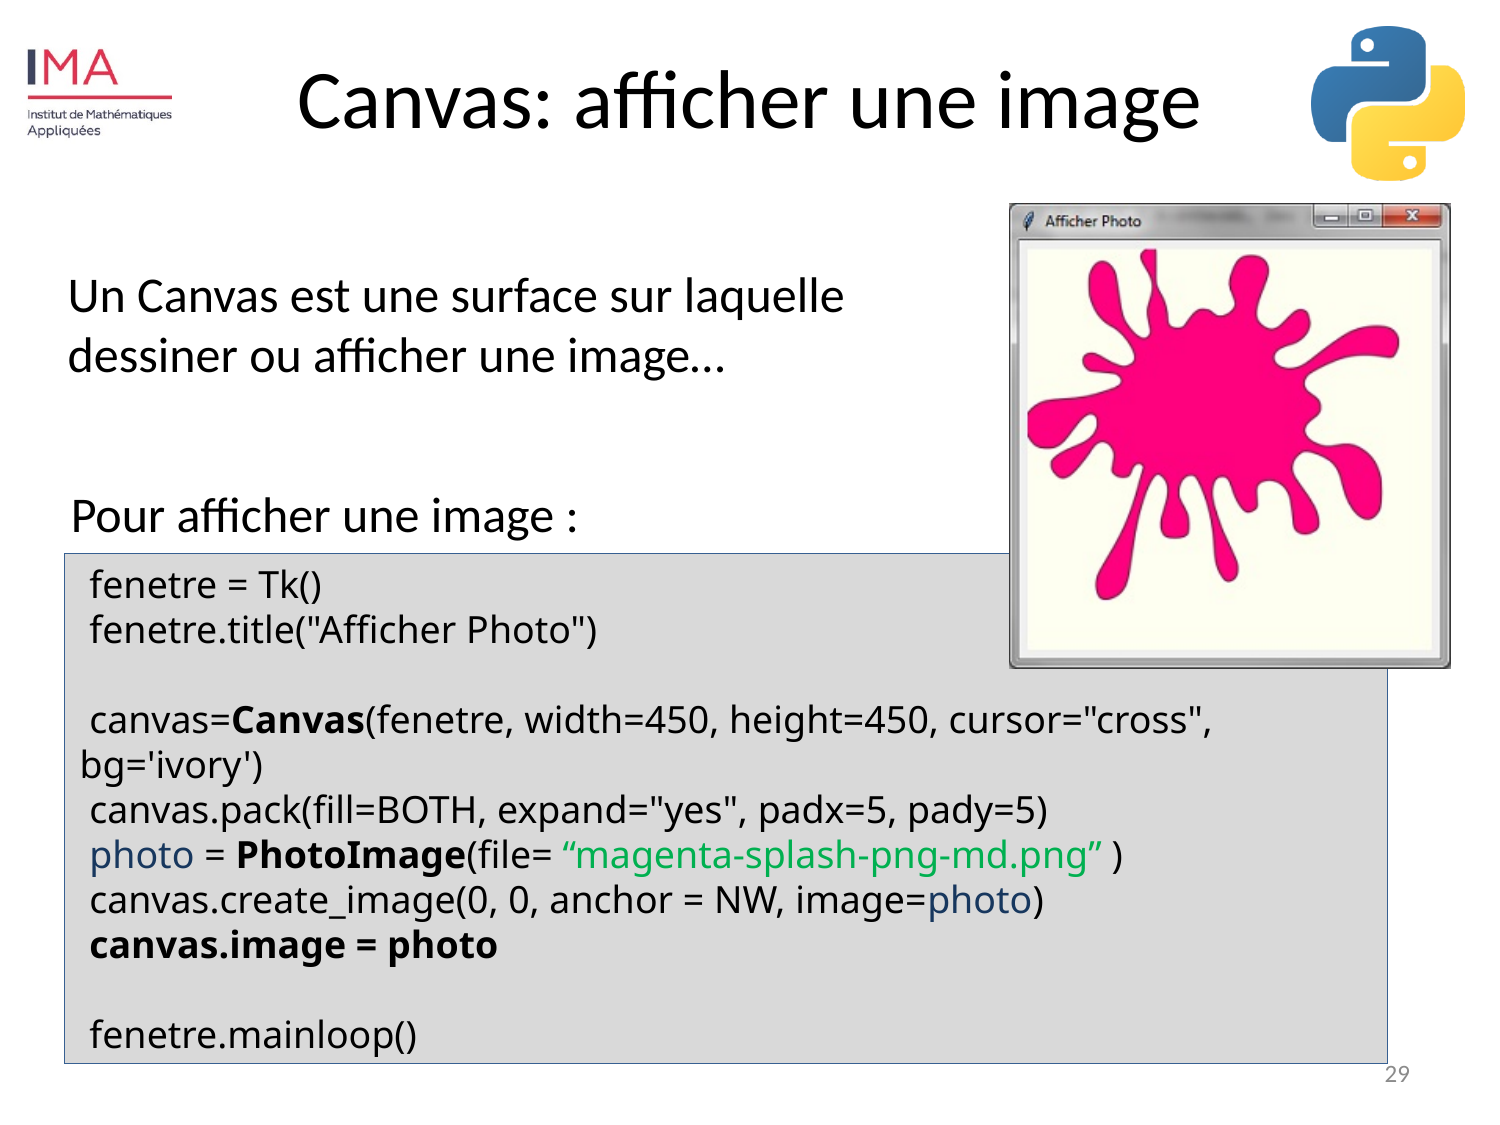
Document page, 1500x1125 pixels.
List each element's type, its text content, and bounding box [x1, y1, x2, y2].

title Canvas: afficher une image [75, 37, 1425, 225]
text_box Pour afficher une image : [56, 474, 595, 550]
picture [9, 15, 172, 149]
text_box Un Canvas est une surface sur laquelle dessiner ou afficher une image… [53, 255, 1004, 390]
text_box fenetre = Tk() fenetre.title("Afficher Photo") canvas=Canvas(fenetre, width=450, height=450, cursor="cross", bg='ivory') canvas.pack(fill=BOTH, expand="yes", padx=5, pady=5) photo = PhotoImage(file= “magenta-splash-png-md.png” ) canvas.create_image(0, 0, anchor = NW, image=photo) canvas.image = photo fenetre.mainloop() [64, 553, 1388, 1064]
slide_number 29 [1074, 1042, 1425, 1103]
picture [1009, 202, 1451, 670]
picture [1310, 26, 1465, 181]
